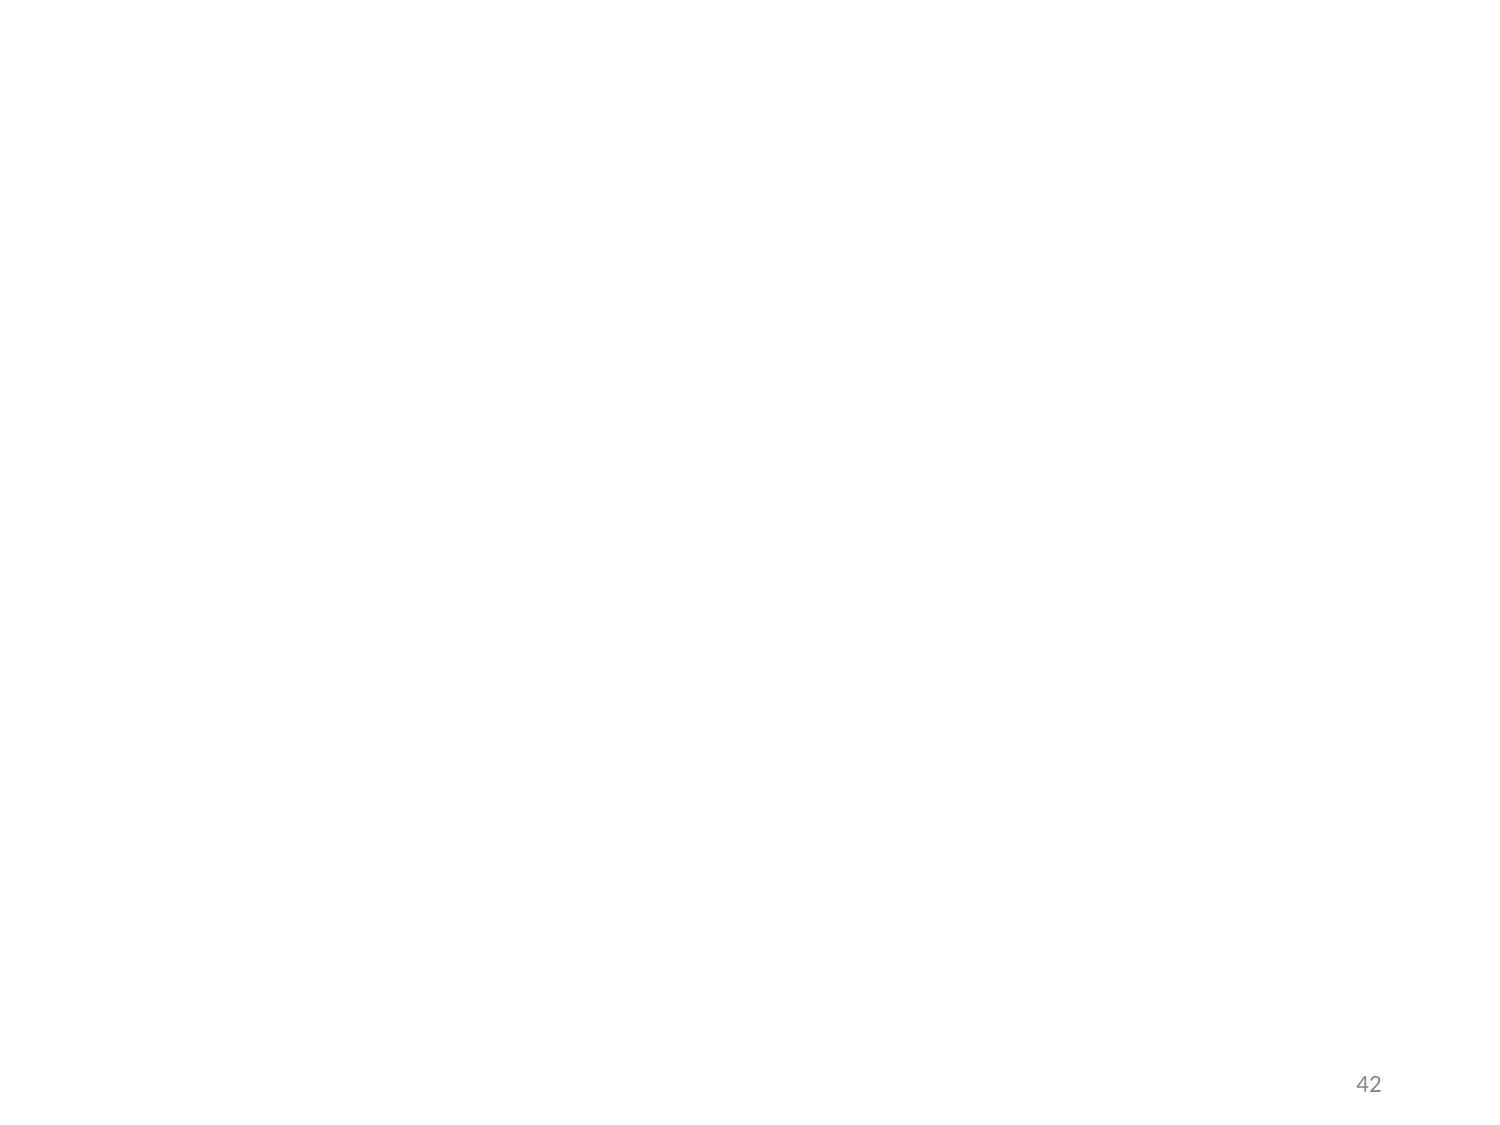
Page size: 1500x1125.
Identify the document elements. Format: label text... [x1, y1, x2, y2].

slide_number 42 [1350, 1071, 1389, 1125]
